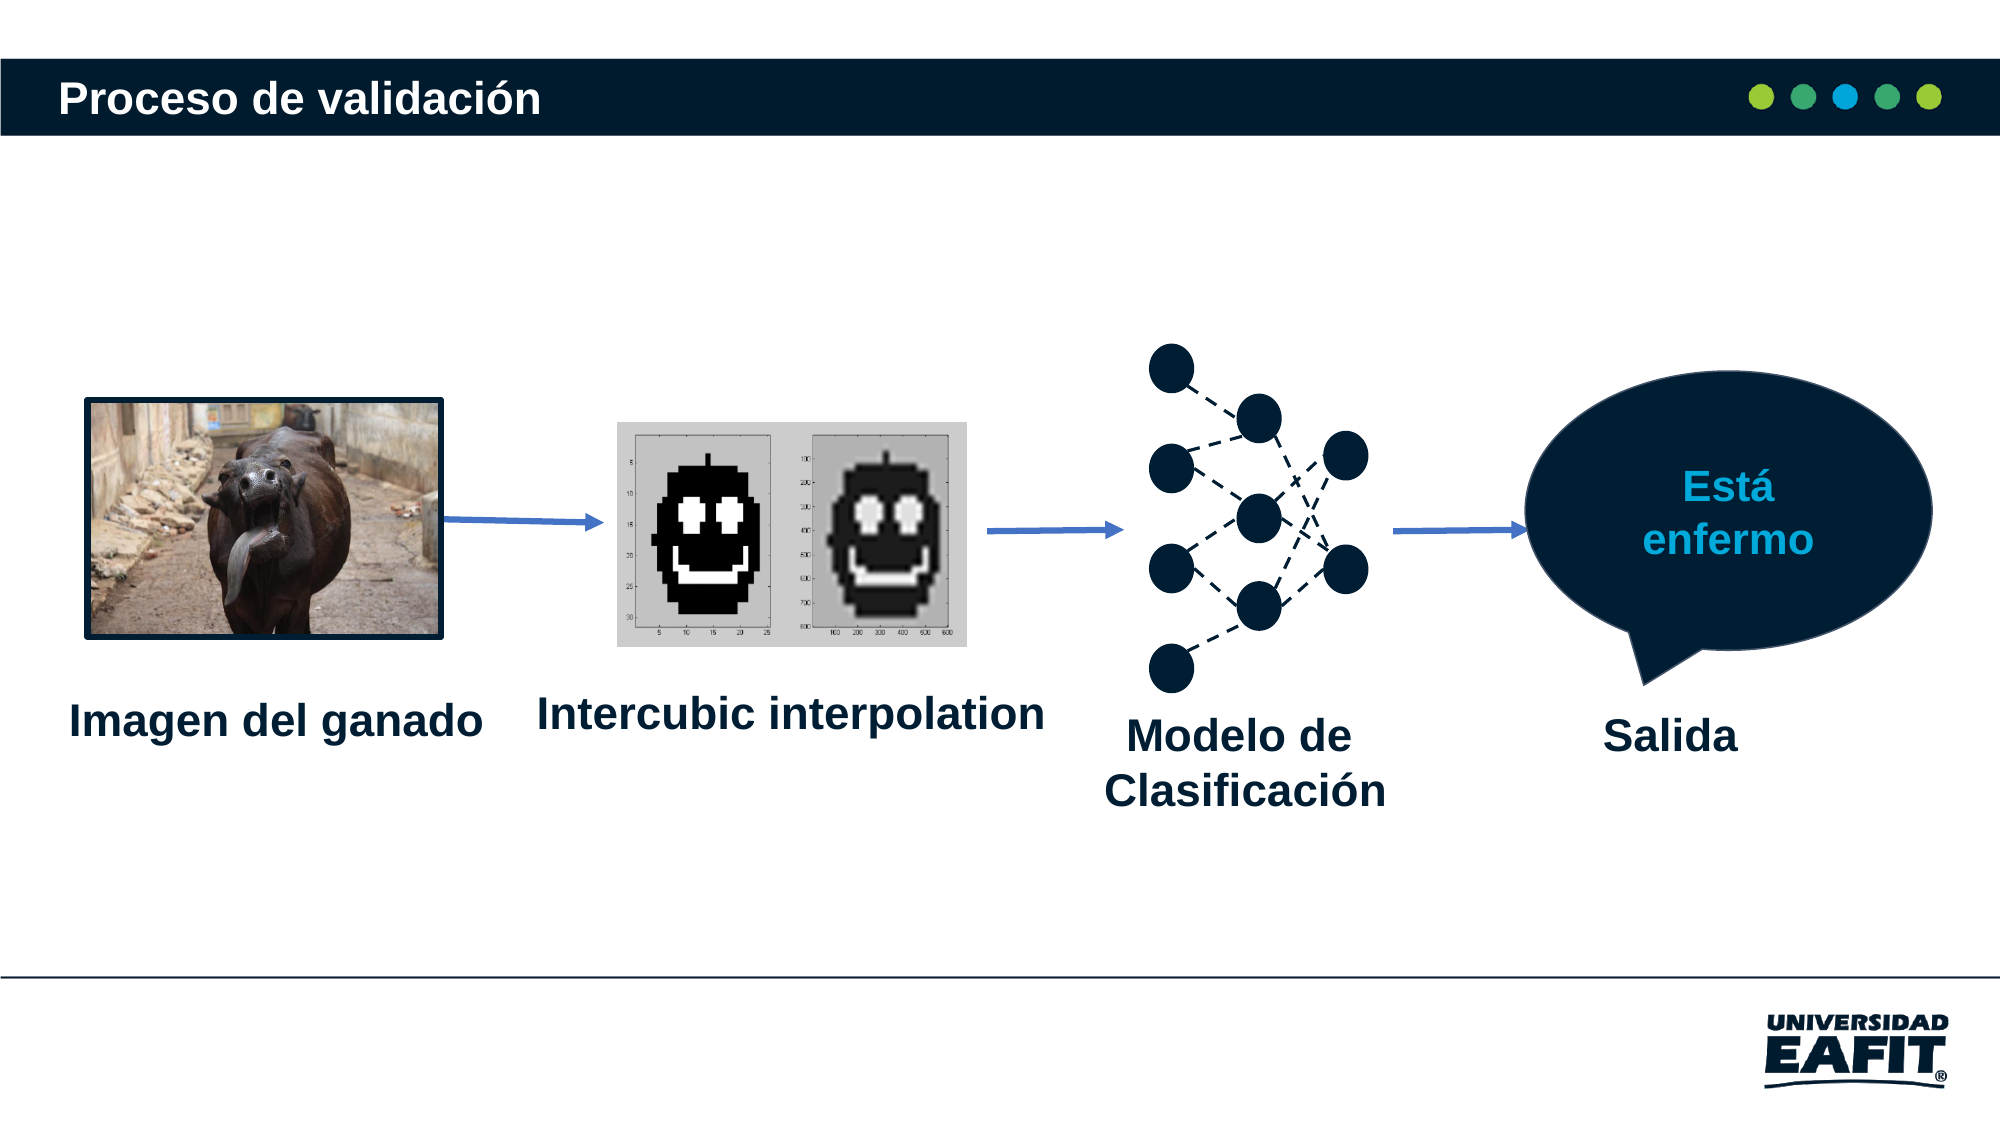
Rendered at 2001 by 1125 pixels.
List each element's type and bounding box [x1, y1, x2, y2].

text_box [441, 518, 605, 523]
text_box [1148, 343, 1369, 694]
picture [0, 0, 2000, 1125]
